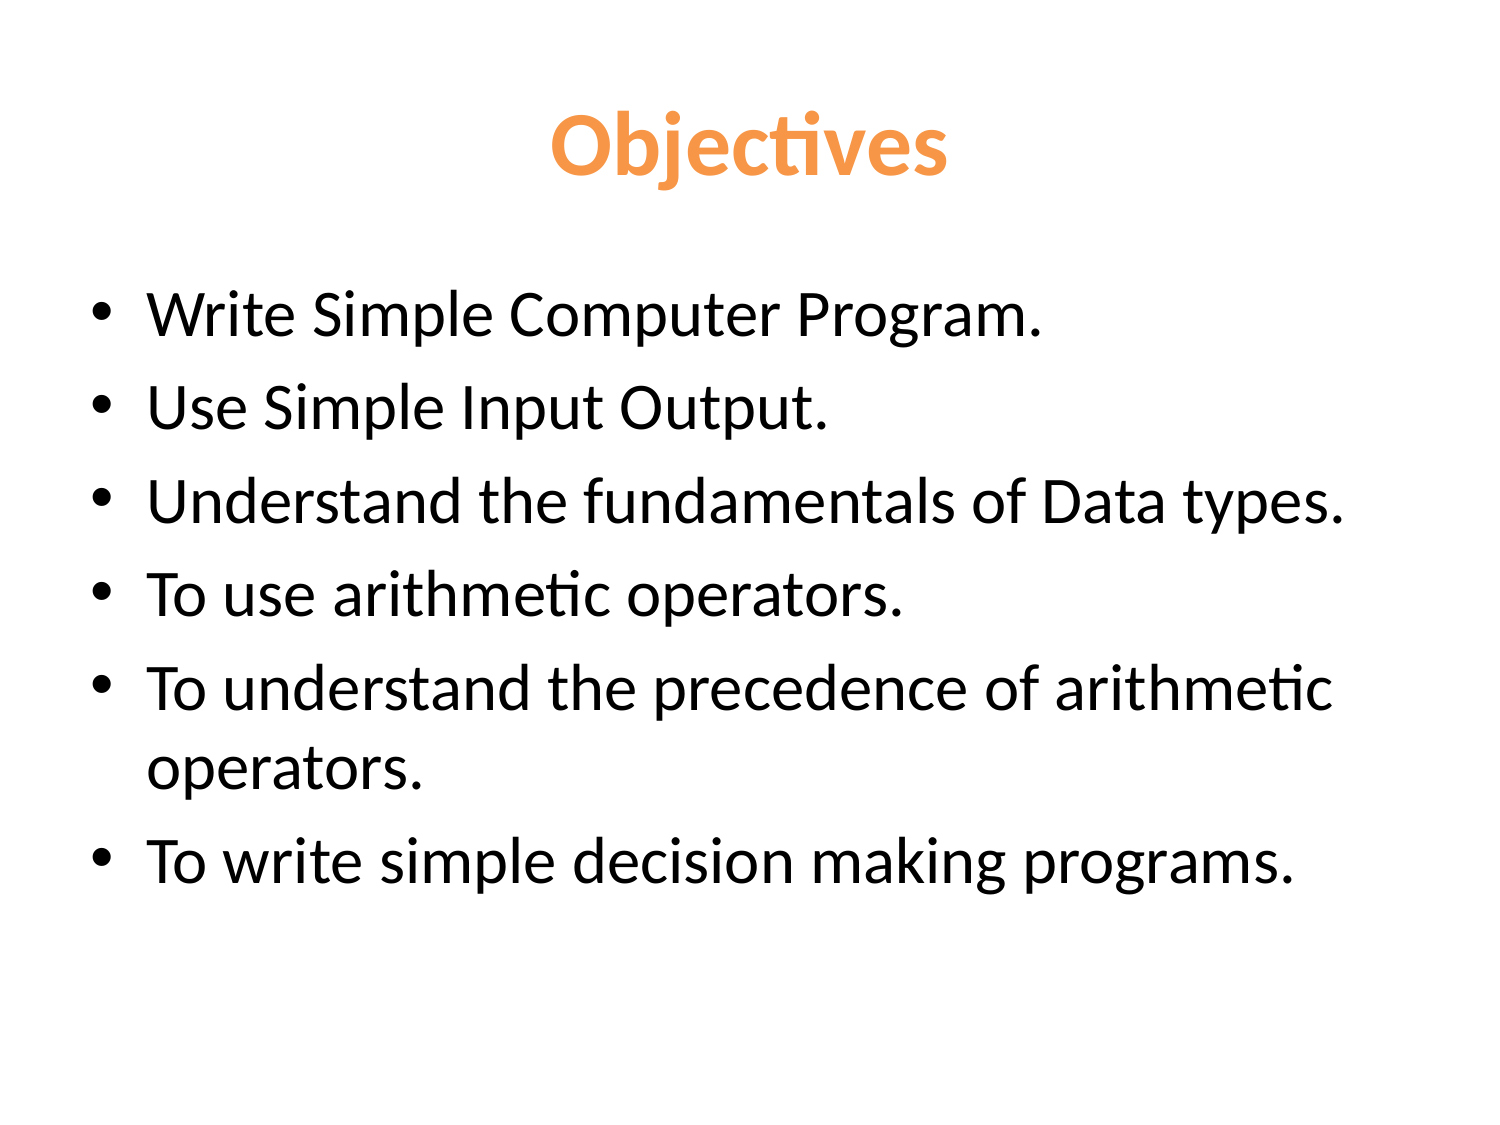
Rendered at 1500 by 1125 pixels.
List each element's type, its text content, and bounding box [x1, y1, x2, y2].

title Objectives [75, 45, 1425, 233]
list Write Simple Computer Program. Use Simple Input Output. Understand the fundamentals of Data types. To use arithmetic operators. To understand the precedence of arithmetic operators. To write simple decision making programs. [75, 262, 1425, 1005]
